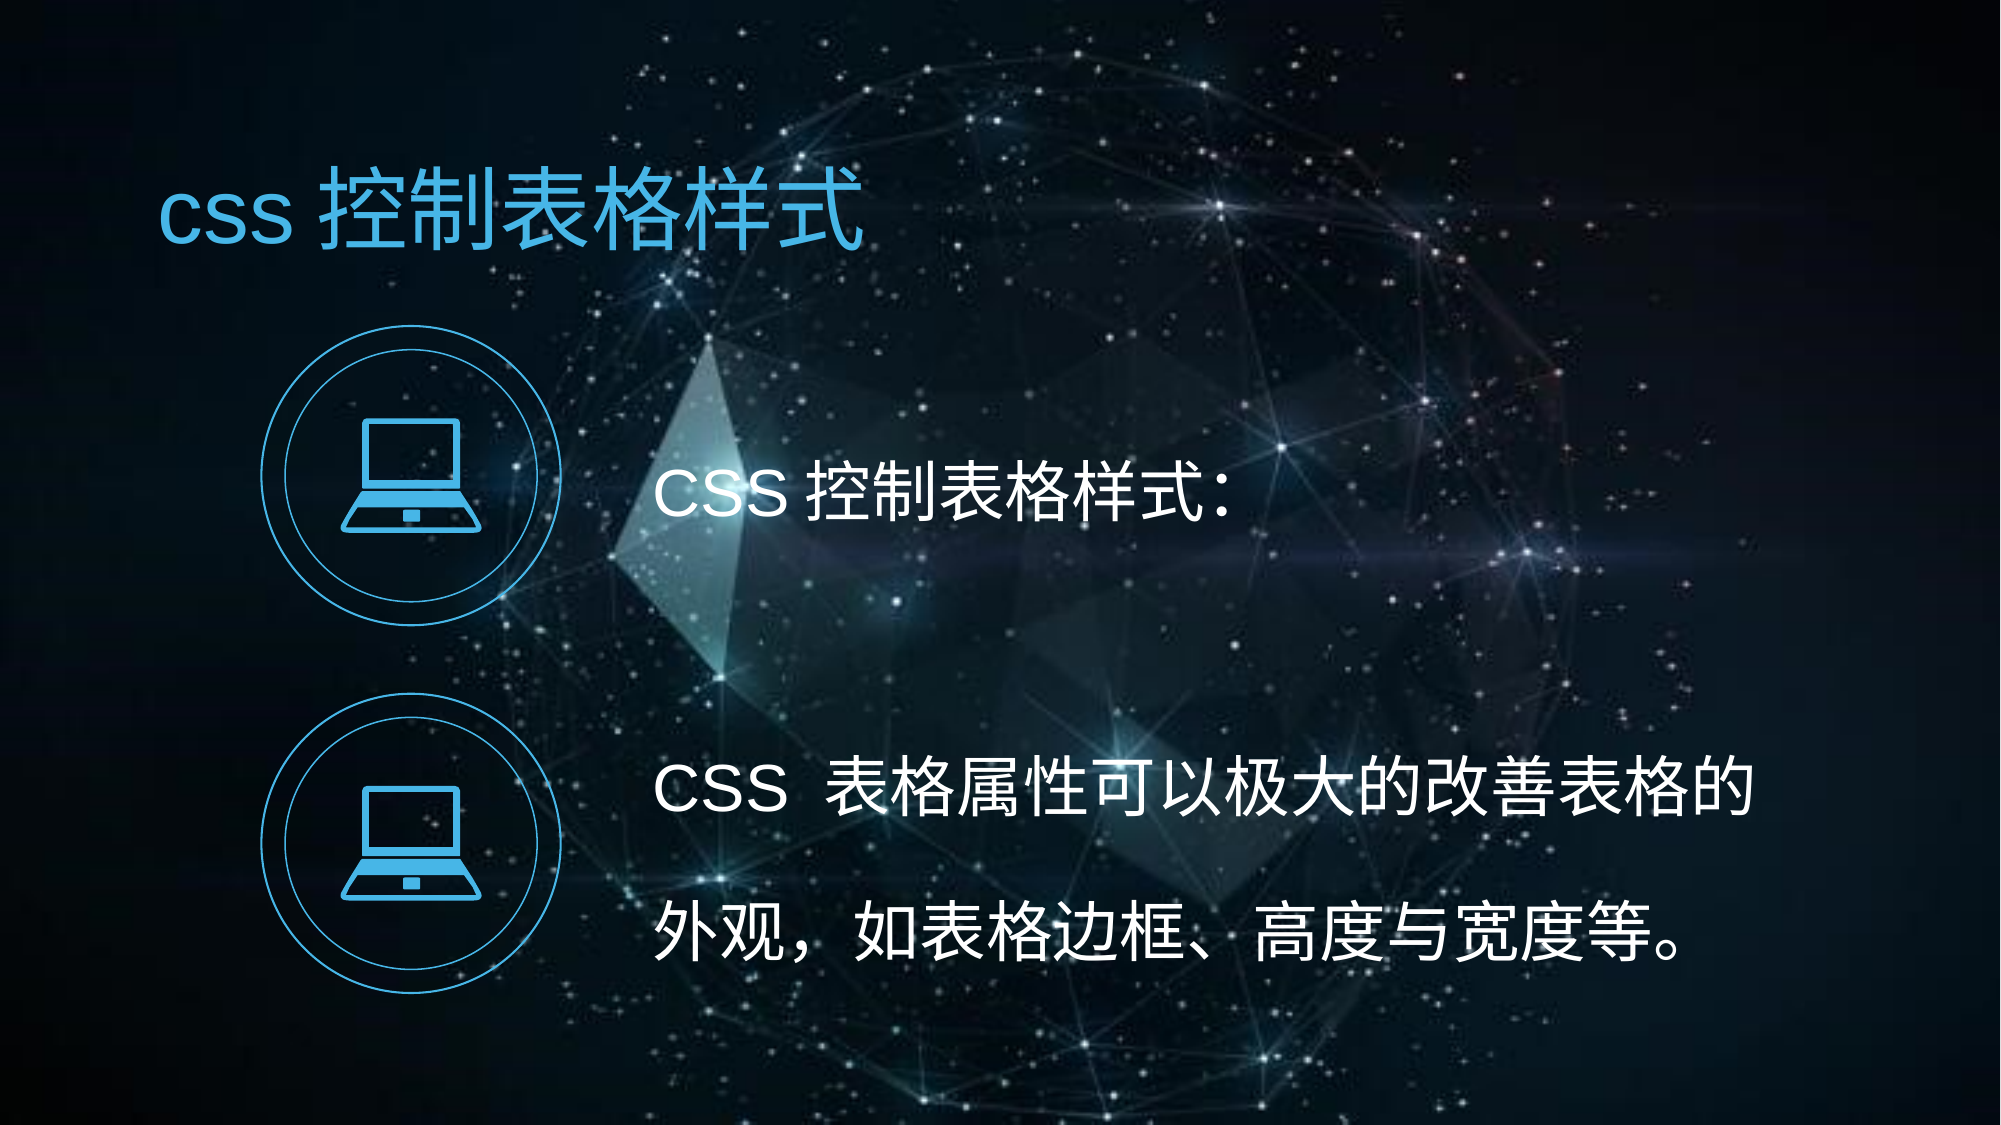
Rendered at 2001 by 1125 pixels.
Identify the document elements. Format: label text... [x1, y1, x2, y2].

text_box [284, 348, 539, 603]
picture [0, 0, 2001, 1125]
text_box CSS控制表格样式： [637, 300, 1804, 626]
text_box css控制表格样式 [137, 59, 1863, 278]
text_box [284, 716, 539, 971]
text_box [260, 324, 562, 627]
text_box CSS 表格属性可以极大的改善表格的外观，如表格边框、高度与宽度等。 [637, 668, 1804, 993]
text_box [260, 692, 562, 995]
